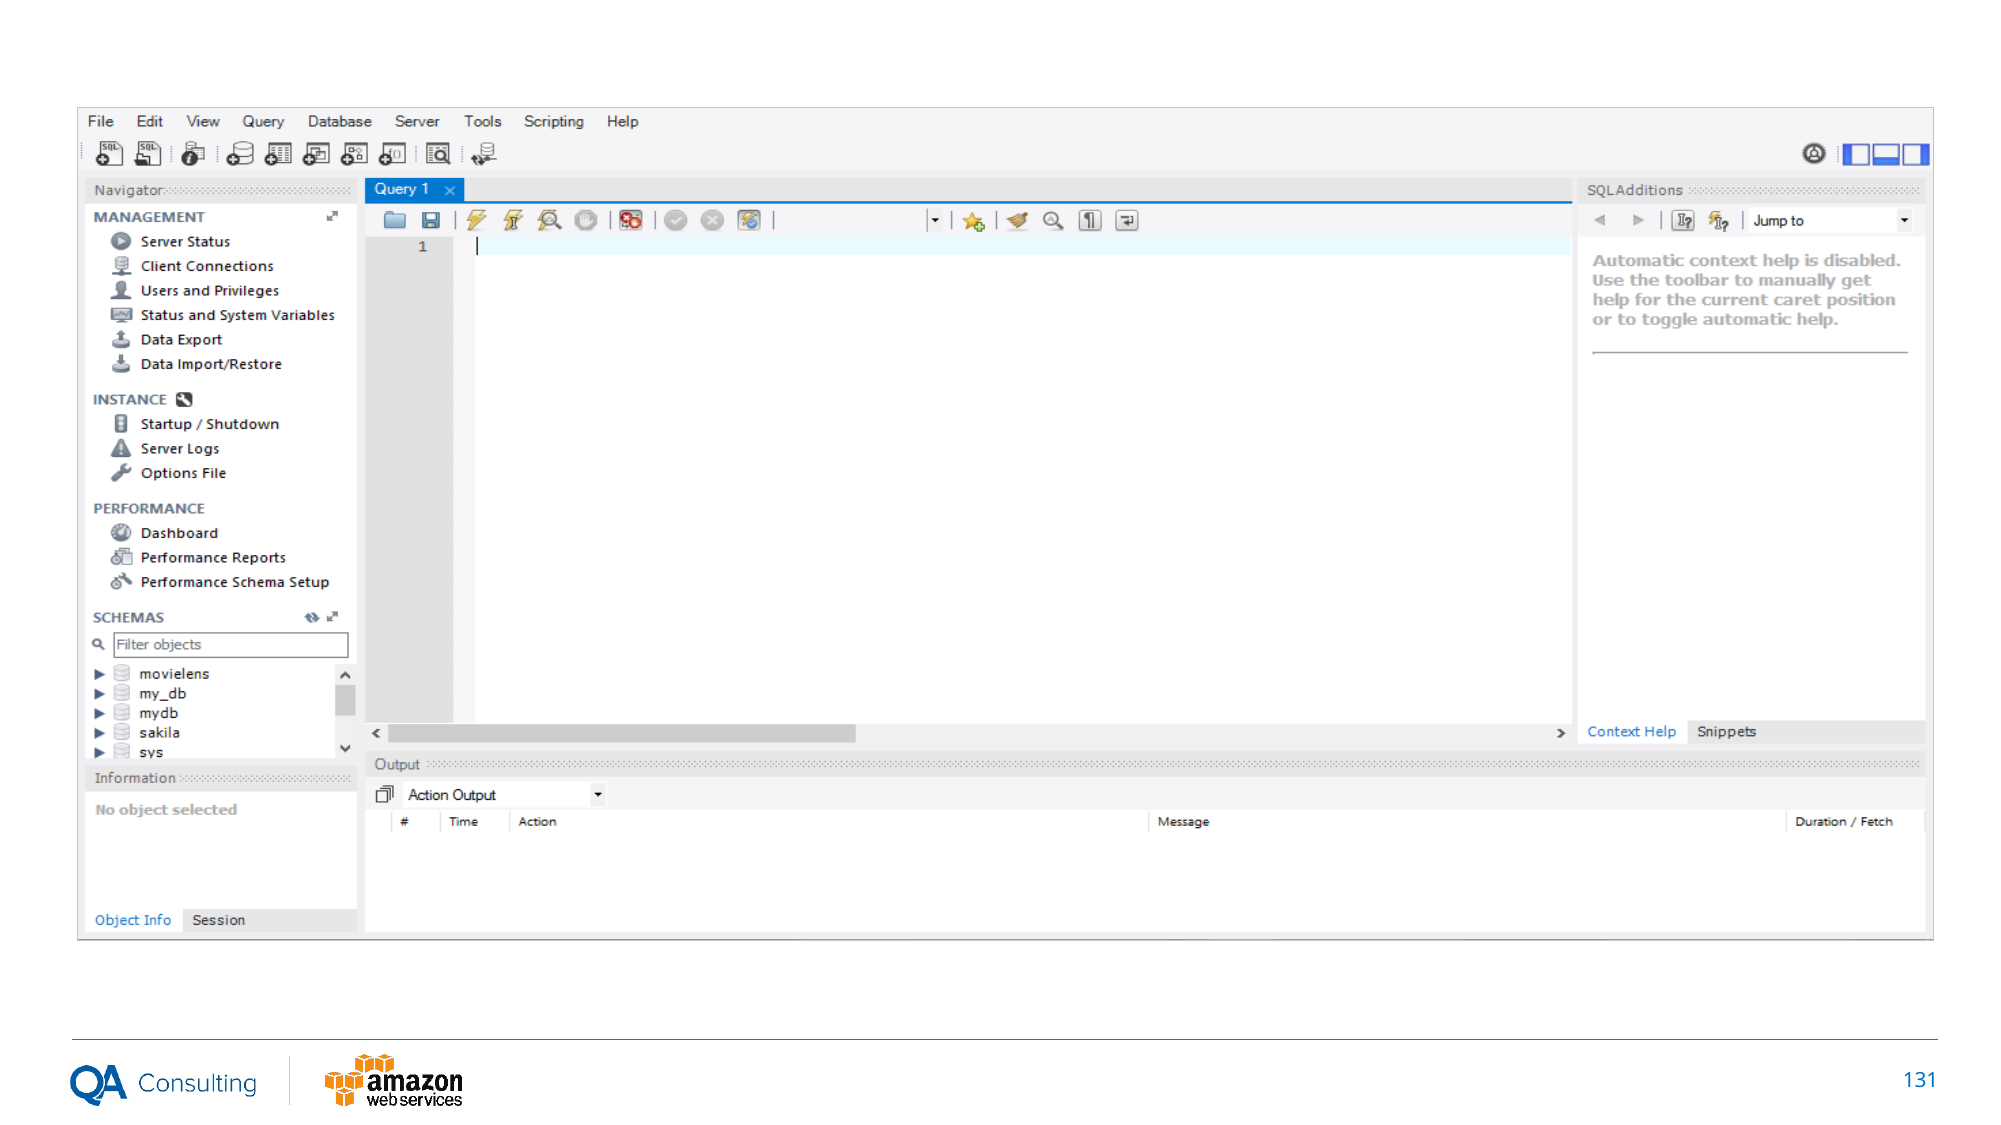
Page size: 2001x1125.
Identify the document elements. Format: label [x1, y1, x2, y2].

picture [48, 1047, 277, 1121]
picture [77, 106, 1934, 941]
picture [325, 1054, 462, 1106]
